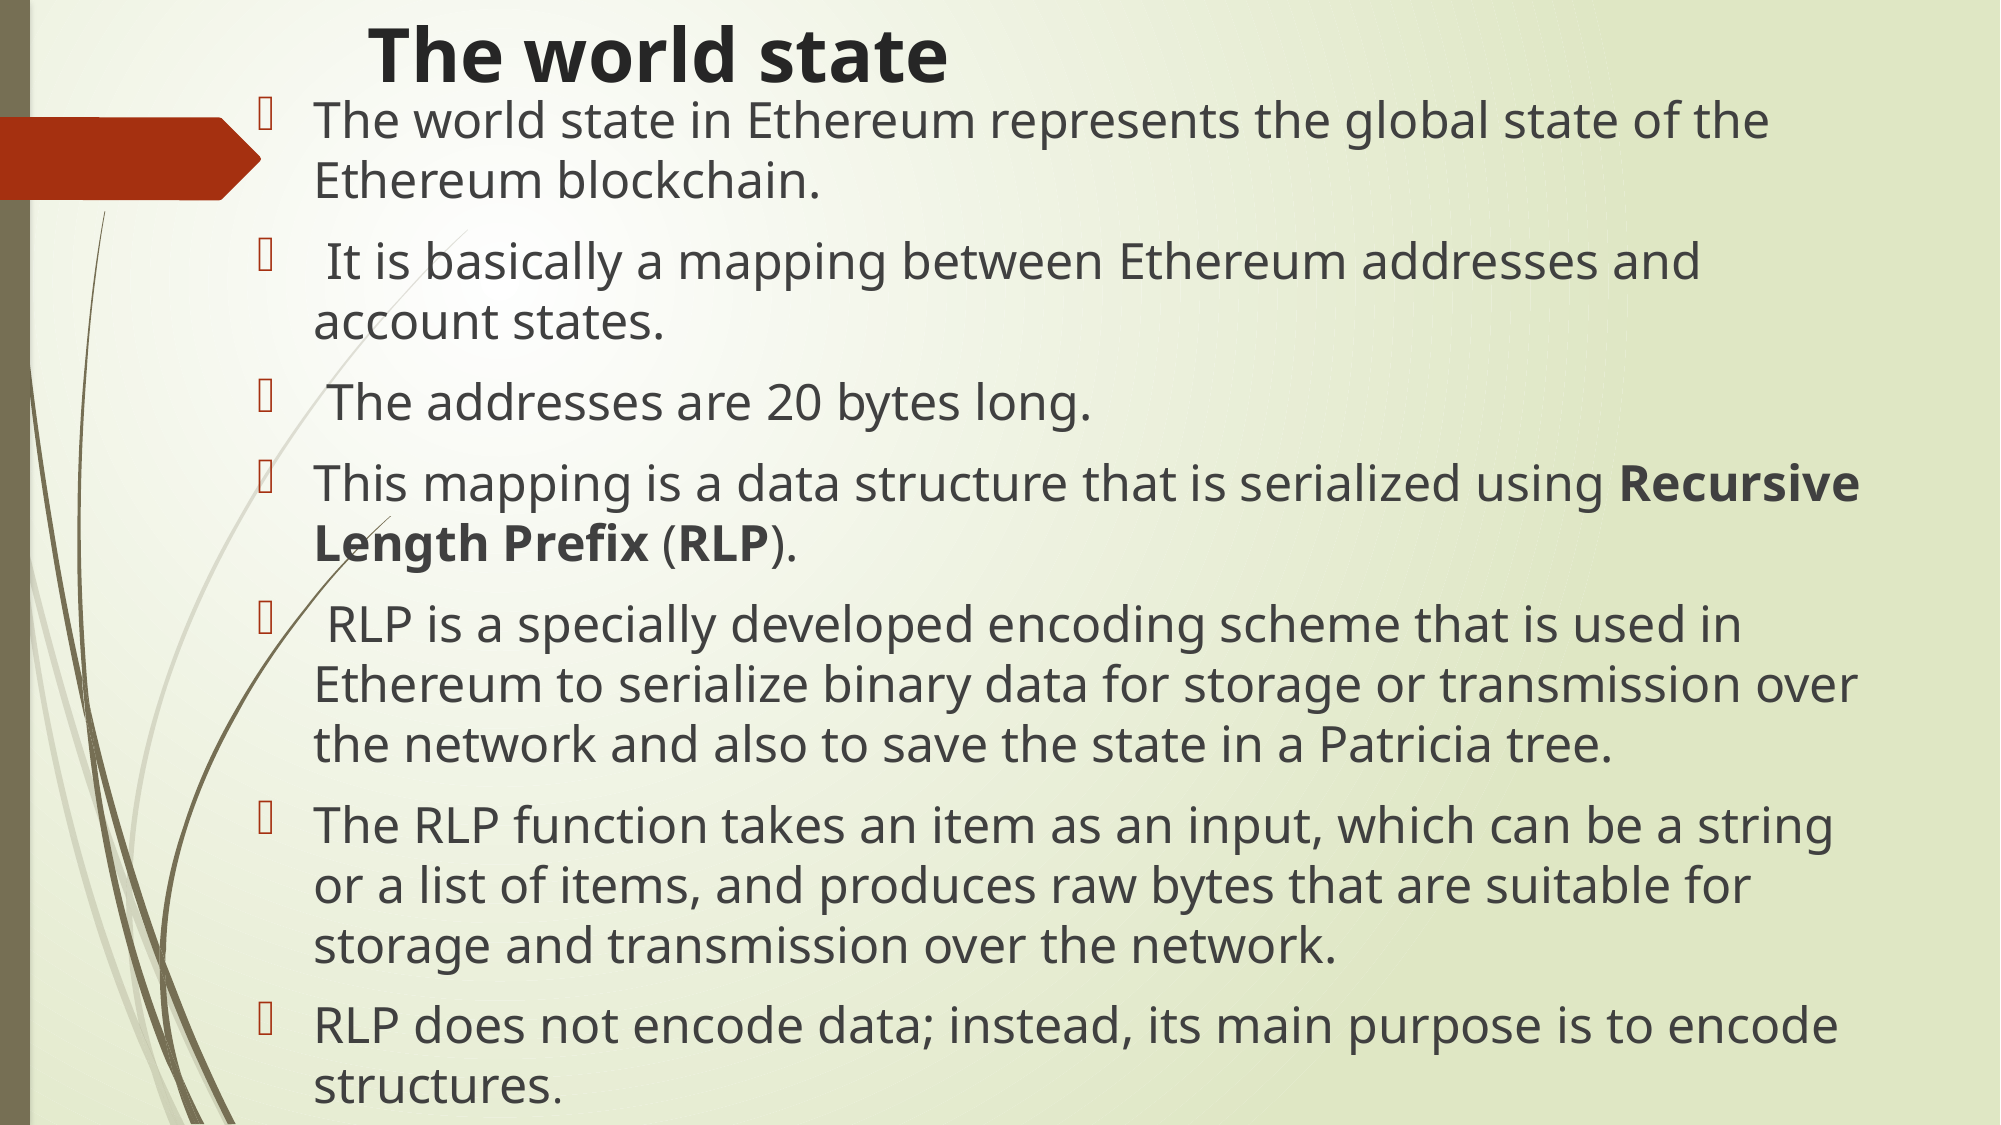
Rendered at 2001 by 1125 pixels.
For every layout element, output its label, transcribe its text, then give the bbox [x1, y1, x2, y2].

title The world state [352, 0, 1815, 81]
list The world state in Ethereum represents the global state of the Ethereum blockchain. It is basically a mapping between Ethereum addresses and account states. The addresses are 20 bytes long. This mapping is a data structure that is serialized using Recursive Length Prefix (RLP). RLP is a specially developed encoding scheme that is used in Ethereum to serialize binary data for storage or transmission over the network and also to save the state in a Patricia tree. The RLP function takes an item as an input, which can be a string or a list of items, and produces raw bytes that are suitable for storage and transmission over the network. RLP does not encode data; instead, its main purpose is to encode structures. [242, 81, 1877, 922]
